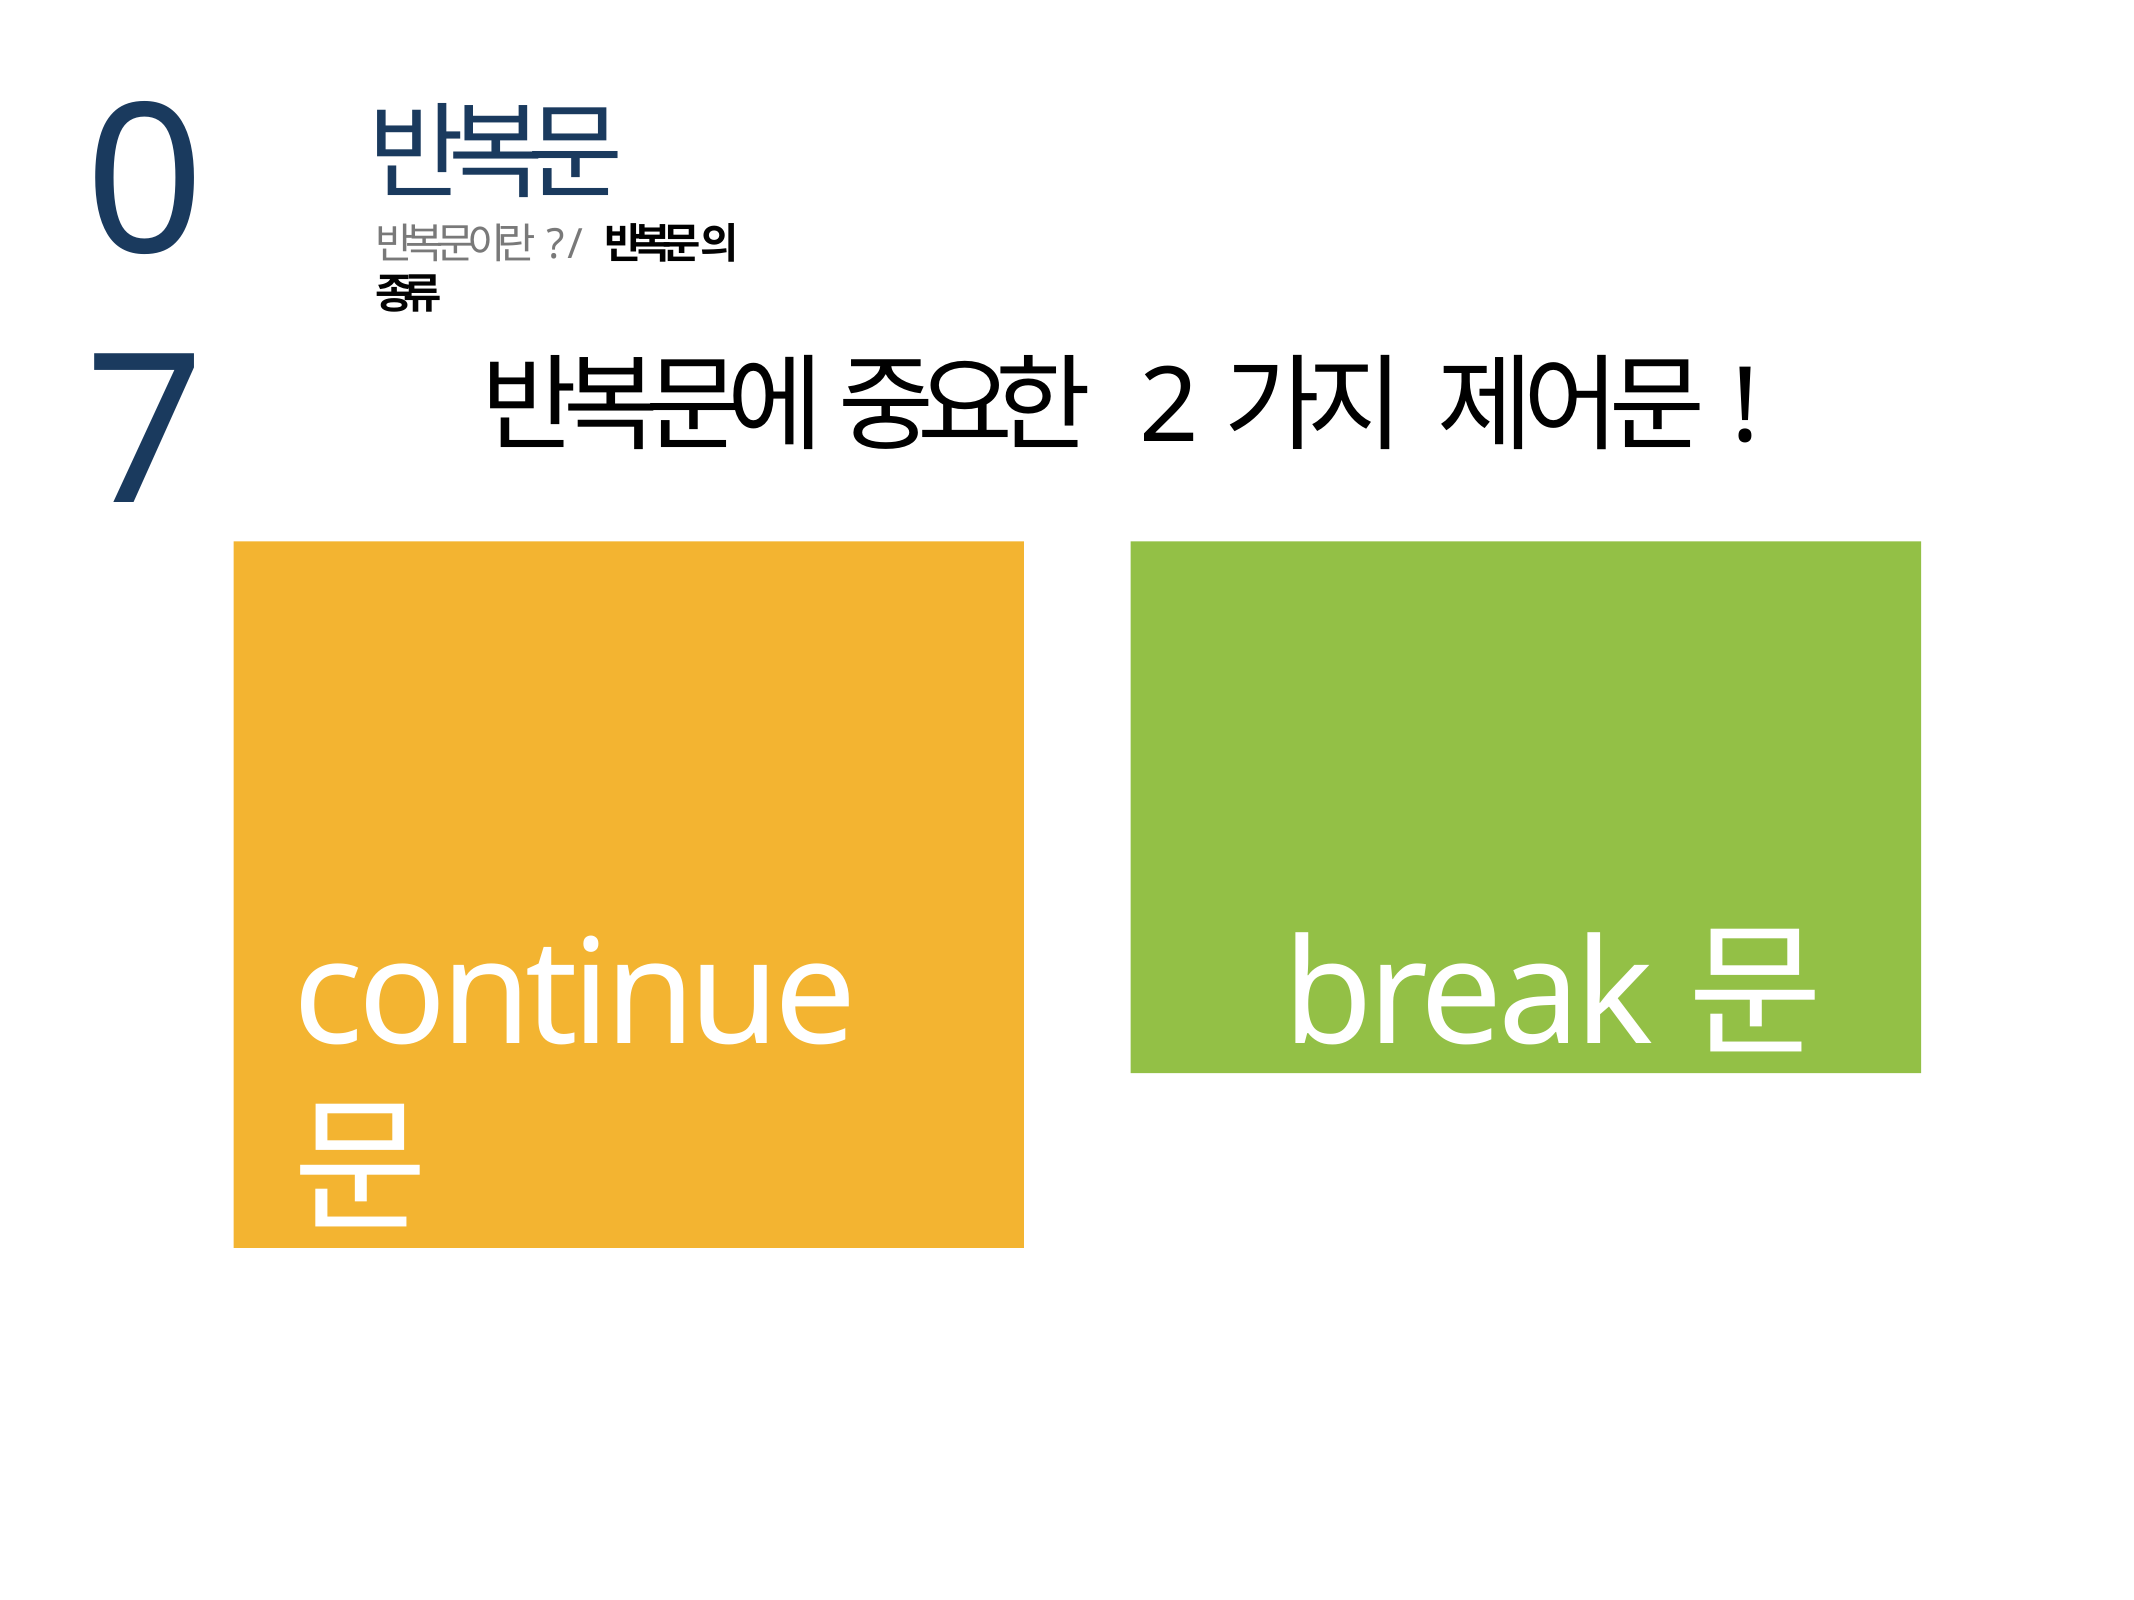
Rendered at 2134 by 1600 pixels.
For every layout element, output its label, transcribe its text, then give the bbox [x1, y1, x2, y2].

text_box 07 [83, 43, 332, 544]
text_box break문 [1130, 541, 1922, 1074]
text_box 반복문 반복문이란? / 반복문의 종류 [366, 85, 801, 317]
text_box 반복문에 중요한 2가지 제어문! [479, 337, 1740, 463]
text_box continue문 [233, 541, 1024, 1248]
